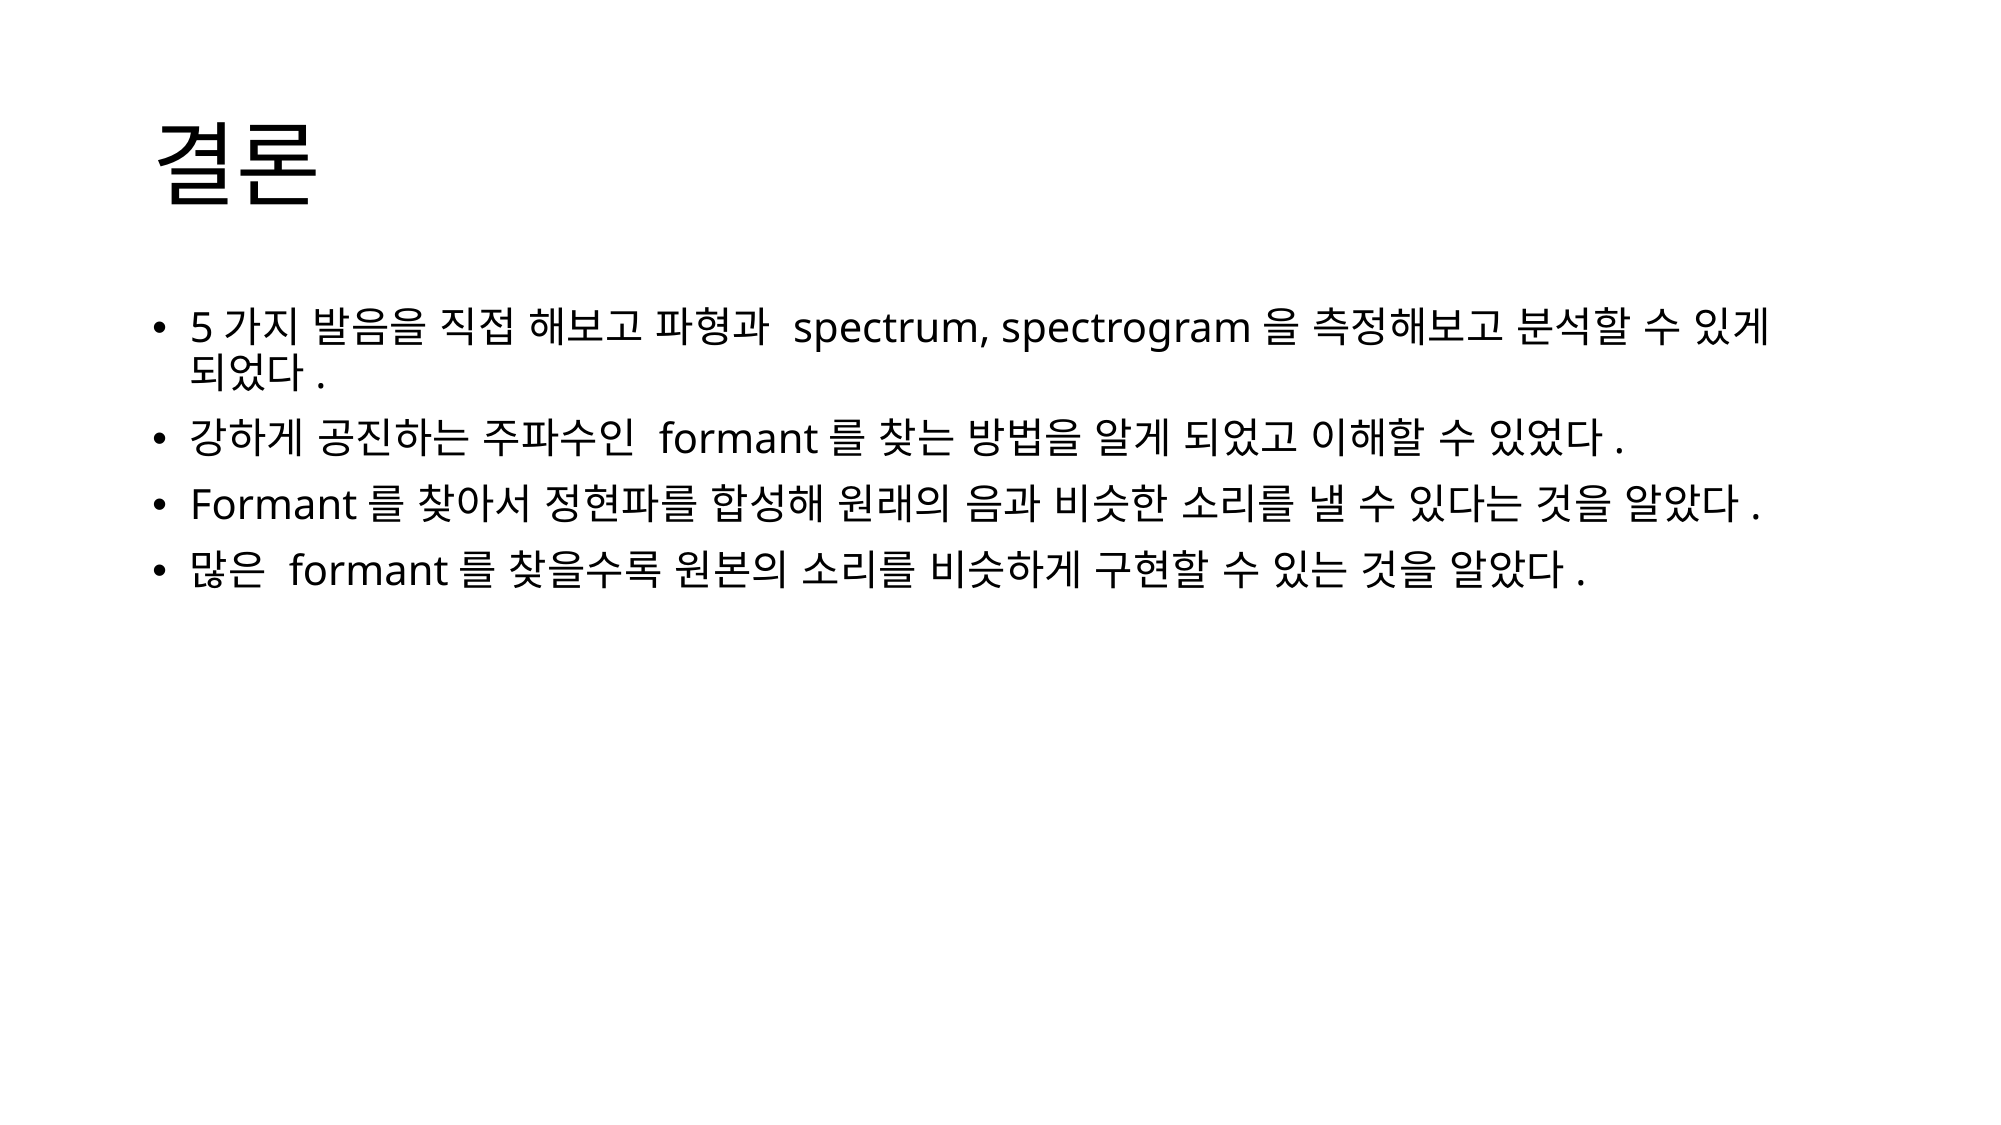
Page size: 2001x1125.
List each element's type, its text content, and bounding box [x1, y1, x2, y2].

title 결론 [137, 59, 1863, 278]
list 5가지 발음을 직접 해보고 파형과 spectrum, spectrogram을 측정해보고 분석할 수 있게 되었다. 강하게 공진하는 주파수인 formant를 찾는 방법을 알게 되었고 이해할 수 있었다. Formant를 찾아서 정현파를 합성해 원래의 음과 비슷한 소리를 낼 수 있다는 것을 알았다. 많은 formant를 찾을수록 원본의 소리를 비슷하게 구현할 수 있는 것을 알았다. [137, 299, 1863, 1014]
